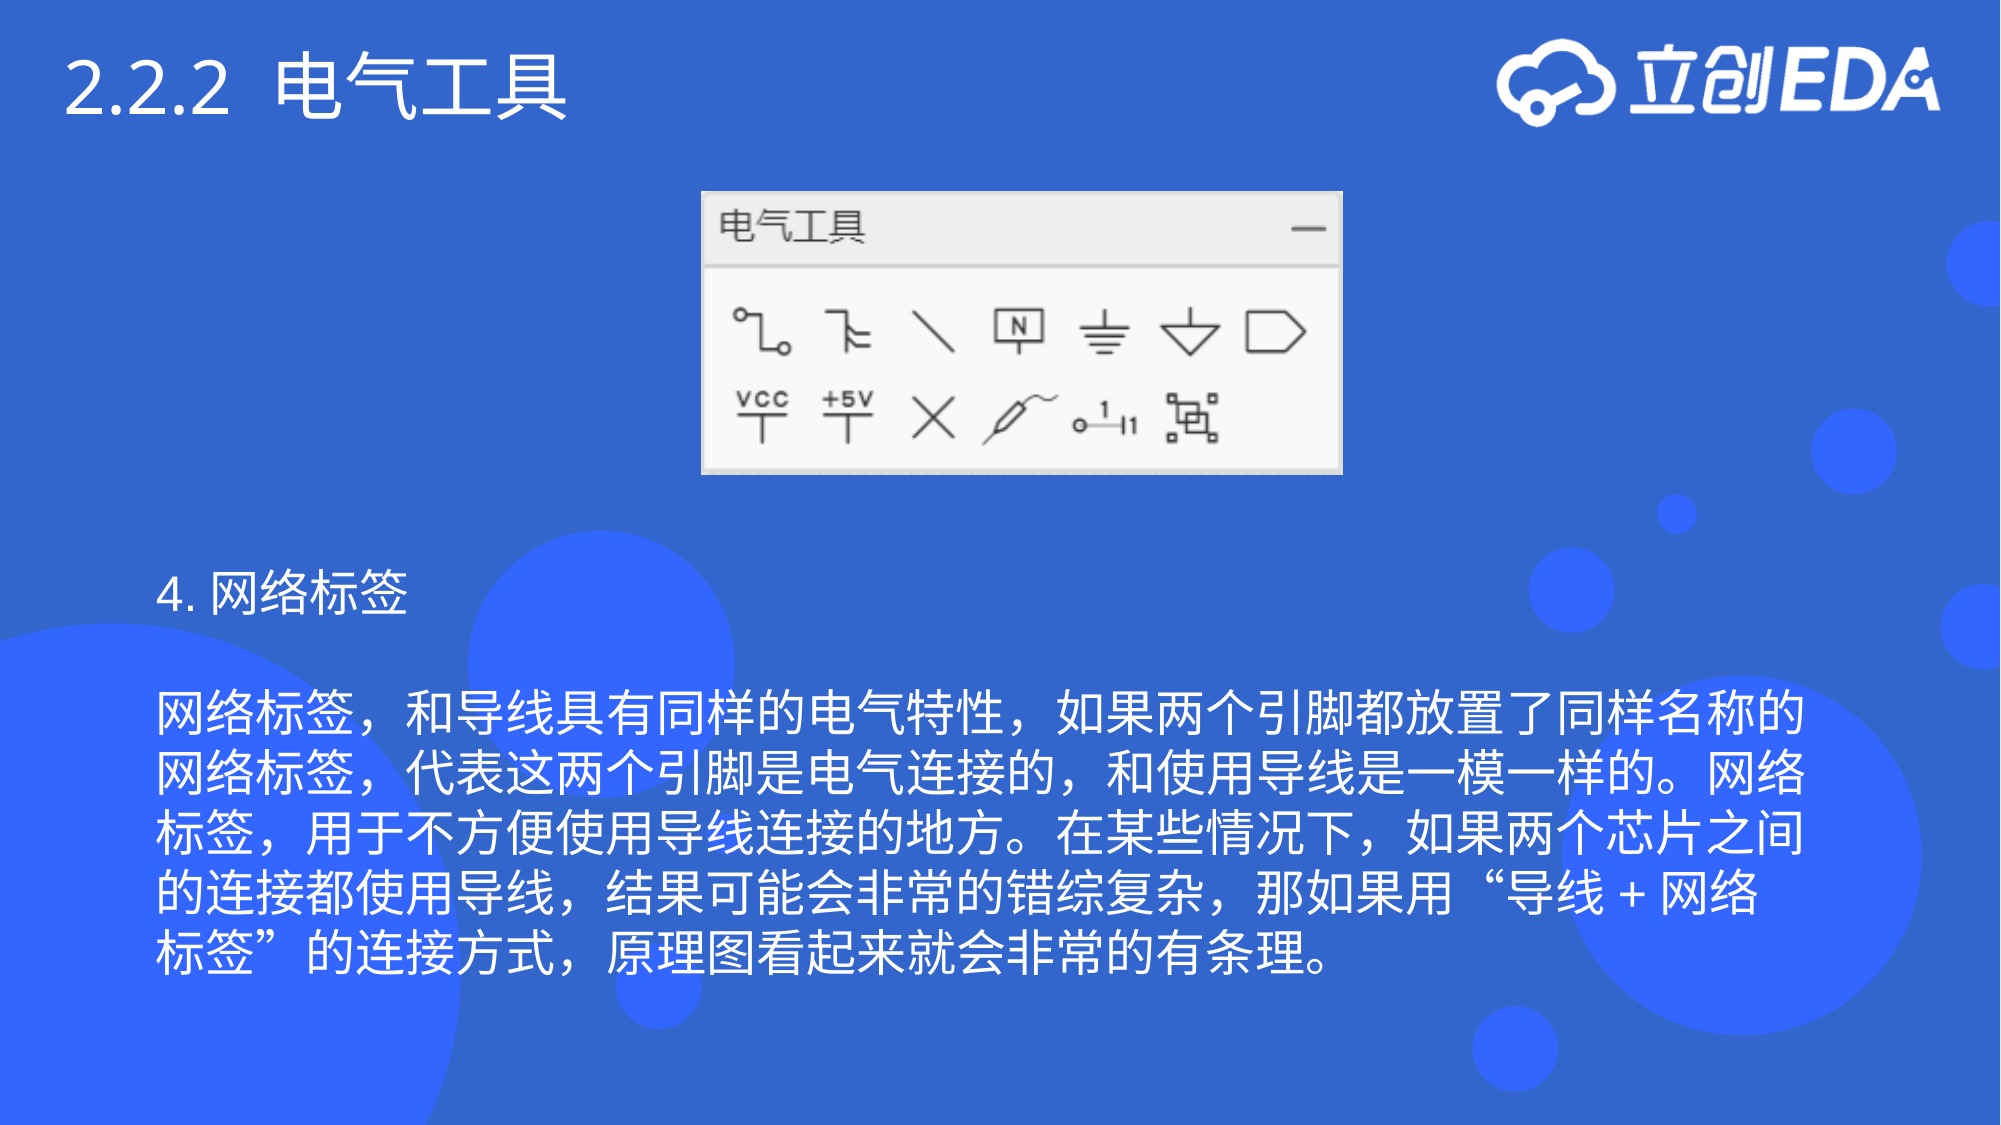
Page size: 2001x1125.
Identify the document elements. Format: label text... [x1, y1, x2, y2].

picture [0, 0, 2001, 1125]
text_box 2.2.2 电气工具 [48, 31, 585, 137]
text_box 4.网络标签 网络标签，和导线具有同样的电气特性，如果两个引脚都放置了同样名称的网络标签，代表这两个引脚是电气连接的，和使用导线是一模一样的。网络标签，用于不方便使用导线连接的地方。在某些情况下，如果两个芯片之间的连接都使用导线，结果可能会非常的错综复杂，那如果用“导线+网络标签”的连接方式，原理图看起来就会非常的有条理。 [141, 553, 1822, 989]
